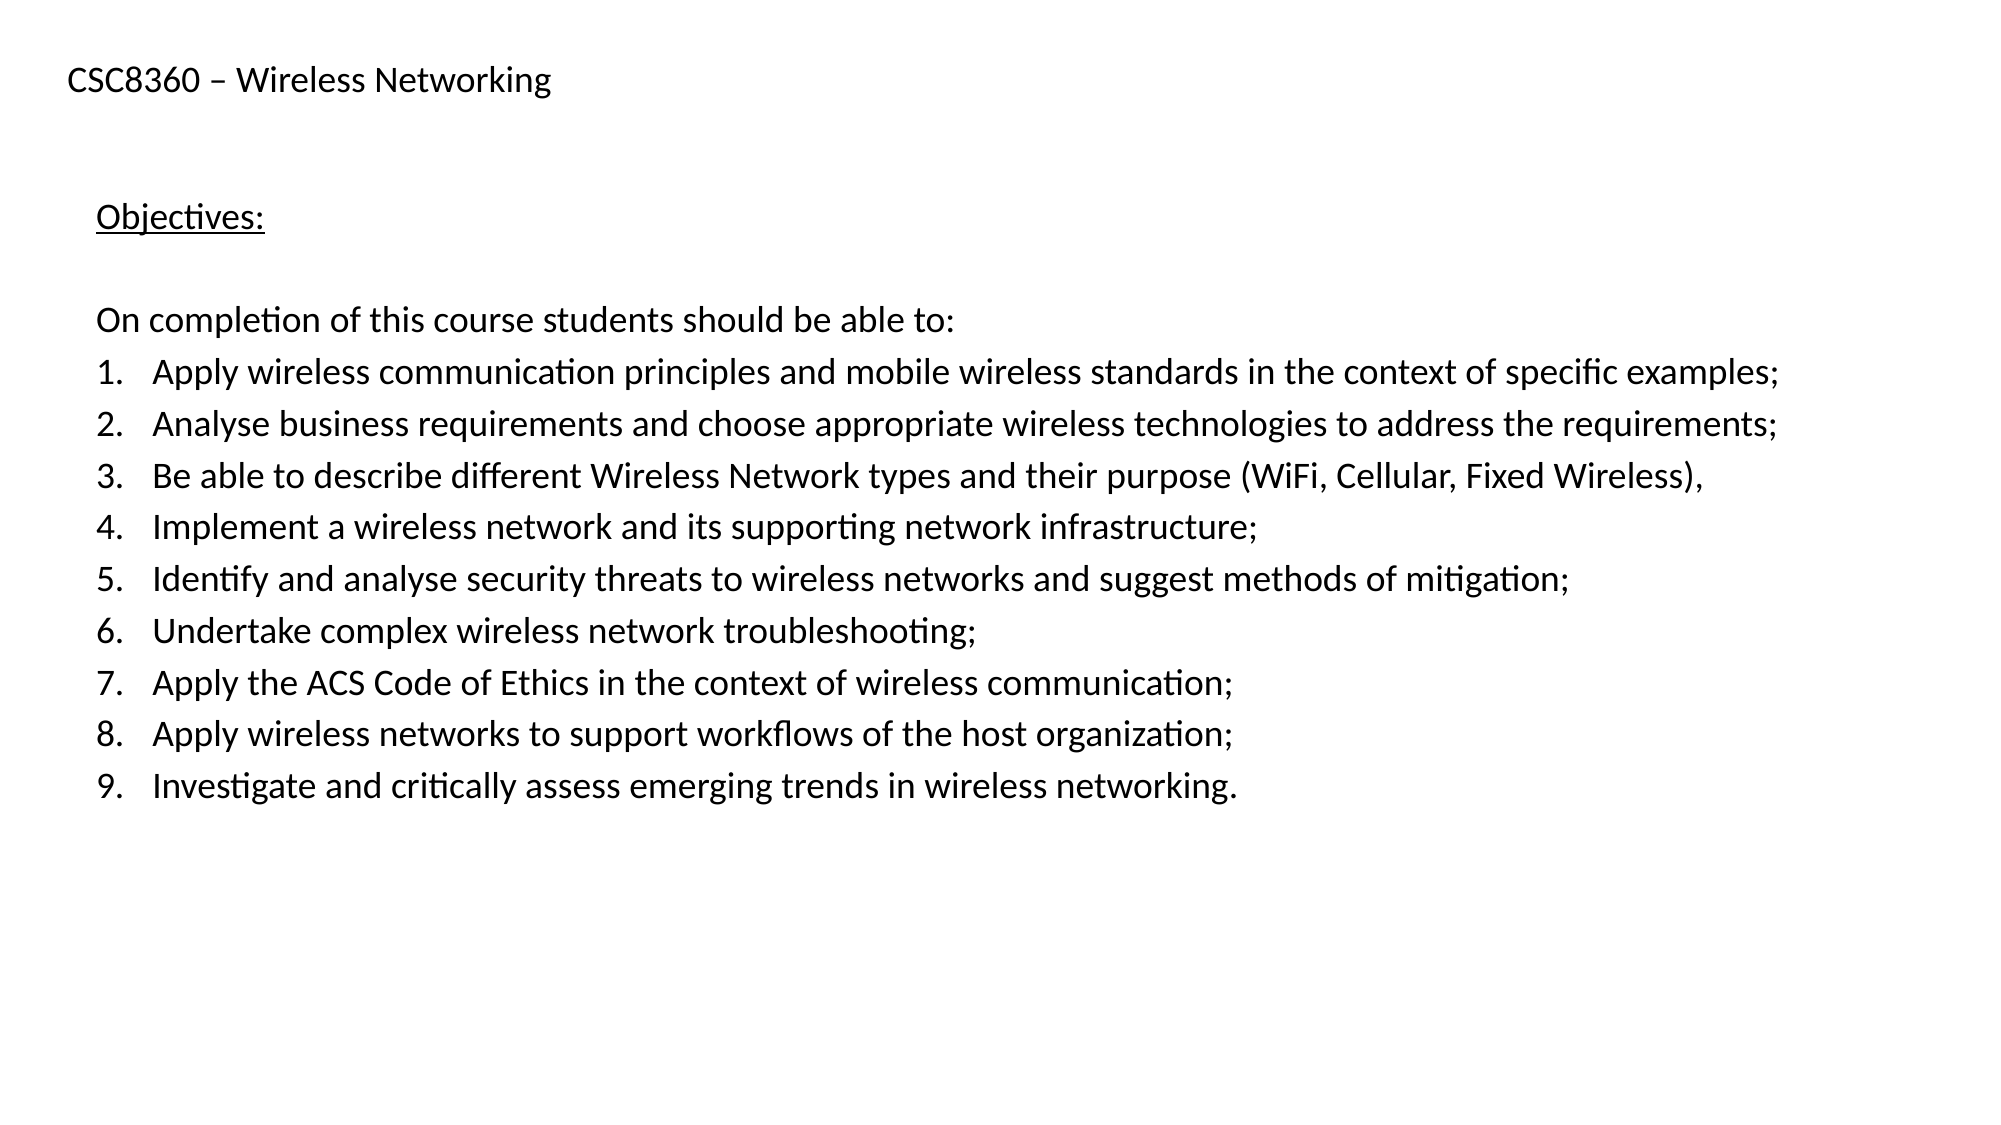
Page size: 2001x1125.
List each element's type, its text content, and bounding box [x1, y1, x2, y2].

text_box CSC8360 – Wireless Networking [52, 48, 1078, 108]
text_box Objectives: On completion of this course students should be able to: Apply wireless communication principles and mobile wireless standards in the context of specific examples; Analyse business requirements and choose appropriate wireless technologies to address the requirements; Be able to describe different Wireless Network types and their purpose (WiFi, Cellular, Fixed Wireless), Implement a wireless network and its supporting network infrastructure; Identify and analyse security threats to wireless networks and suggest methods of mitigation; Undertake complex wireless network troubleshooting; Apply the ACS Code of Ethics in the context of wireless communication; Apply wireless networks to support workflows of the host organization; Investigate and critically assess emerging trends in wireless networking. [81, 177, 1857, 814]
